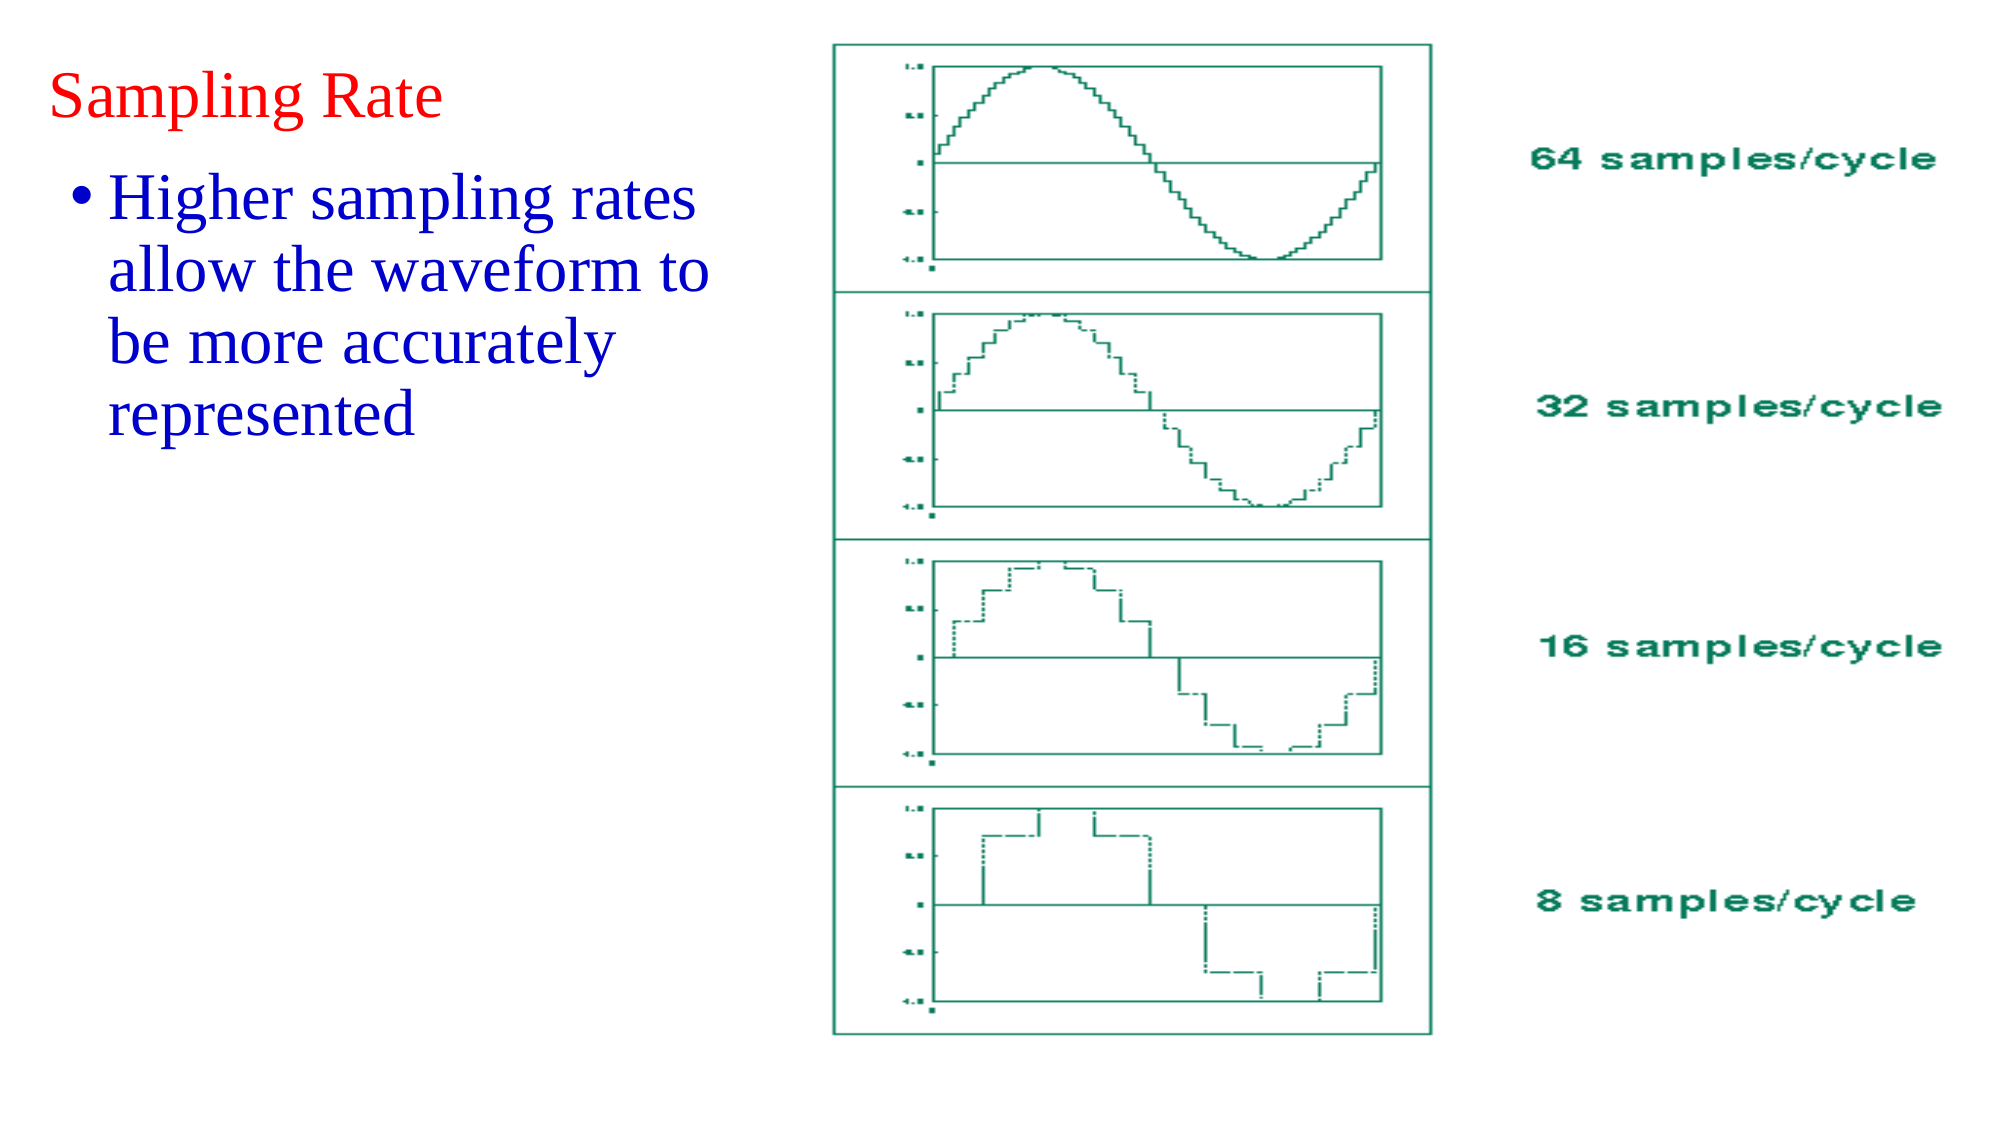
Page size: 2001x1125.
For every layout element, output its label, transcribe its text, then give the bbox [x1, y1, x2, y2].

list Higher sampling rates allow the waveform to be more accurately represented [55, 154, 774, 880]
title Sampling Rate [33, 37, 698, 155]
picture [819, 37, 1948, 1050]
